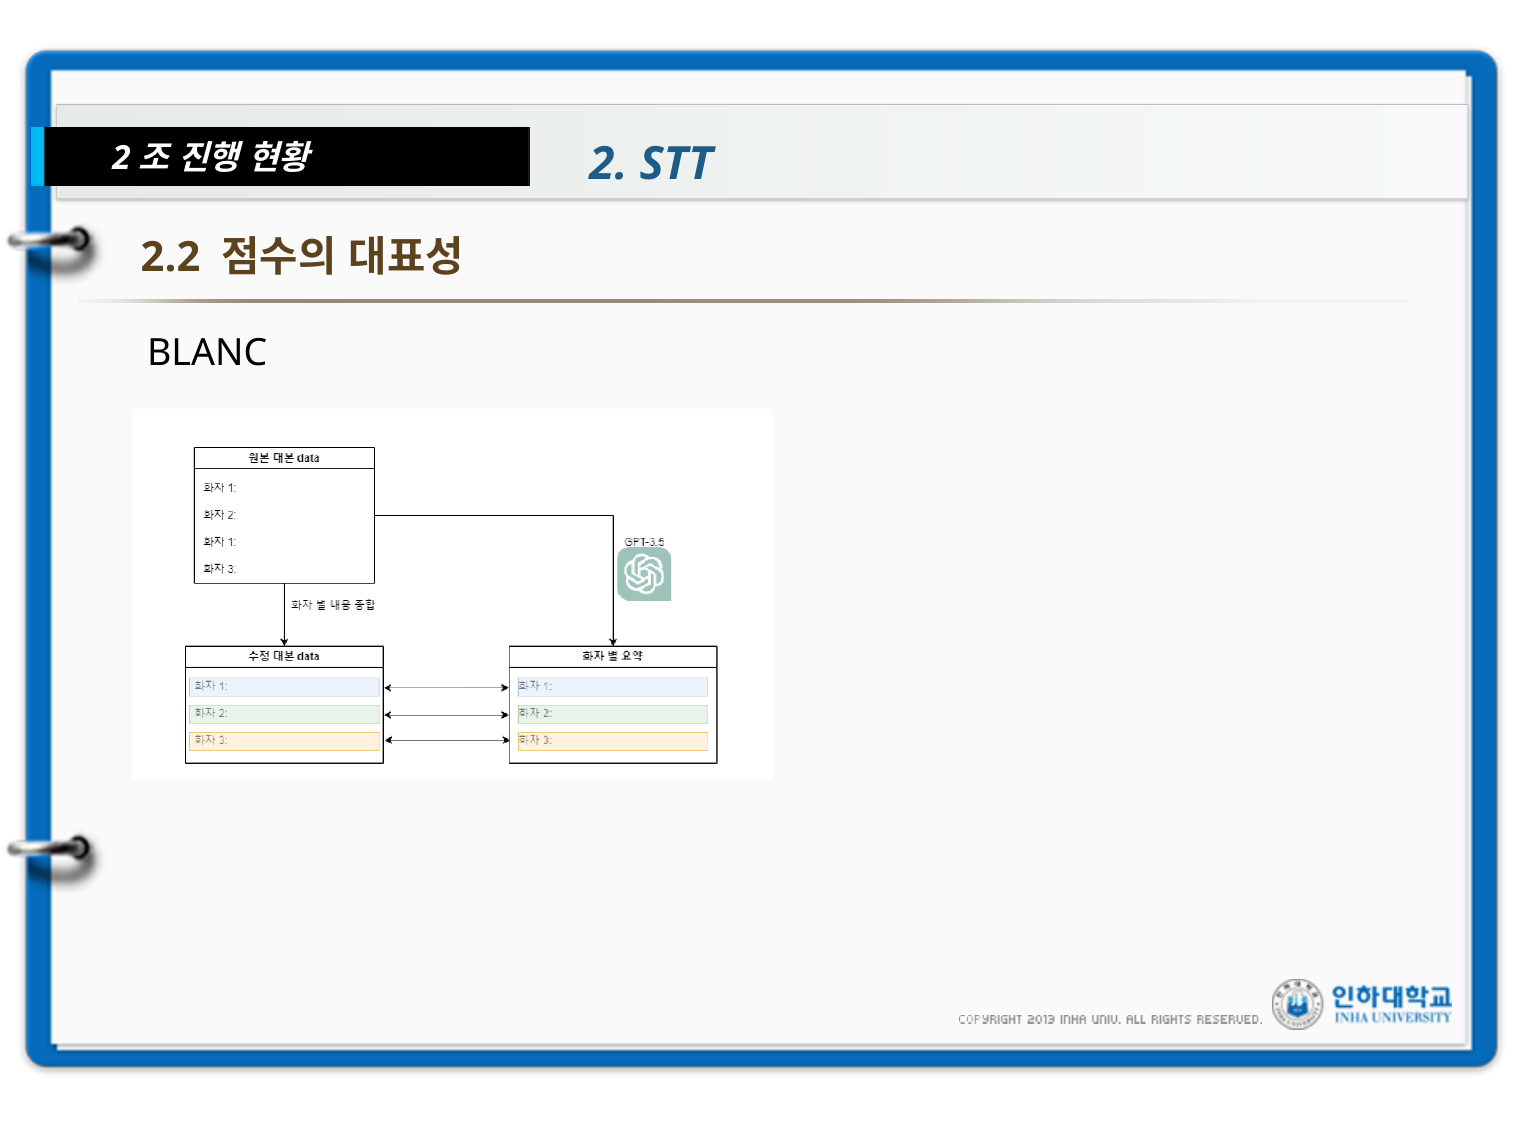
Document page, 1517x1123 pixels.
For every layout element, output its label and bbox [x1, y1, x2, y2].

picture [78, 295, 1410, 307]
text_box [31, 127, 530, 187]
text_box [4, 42, 1507, 1080]
picture [51, 103, 1472, 205]
picture [132, 409, 773, 781]
